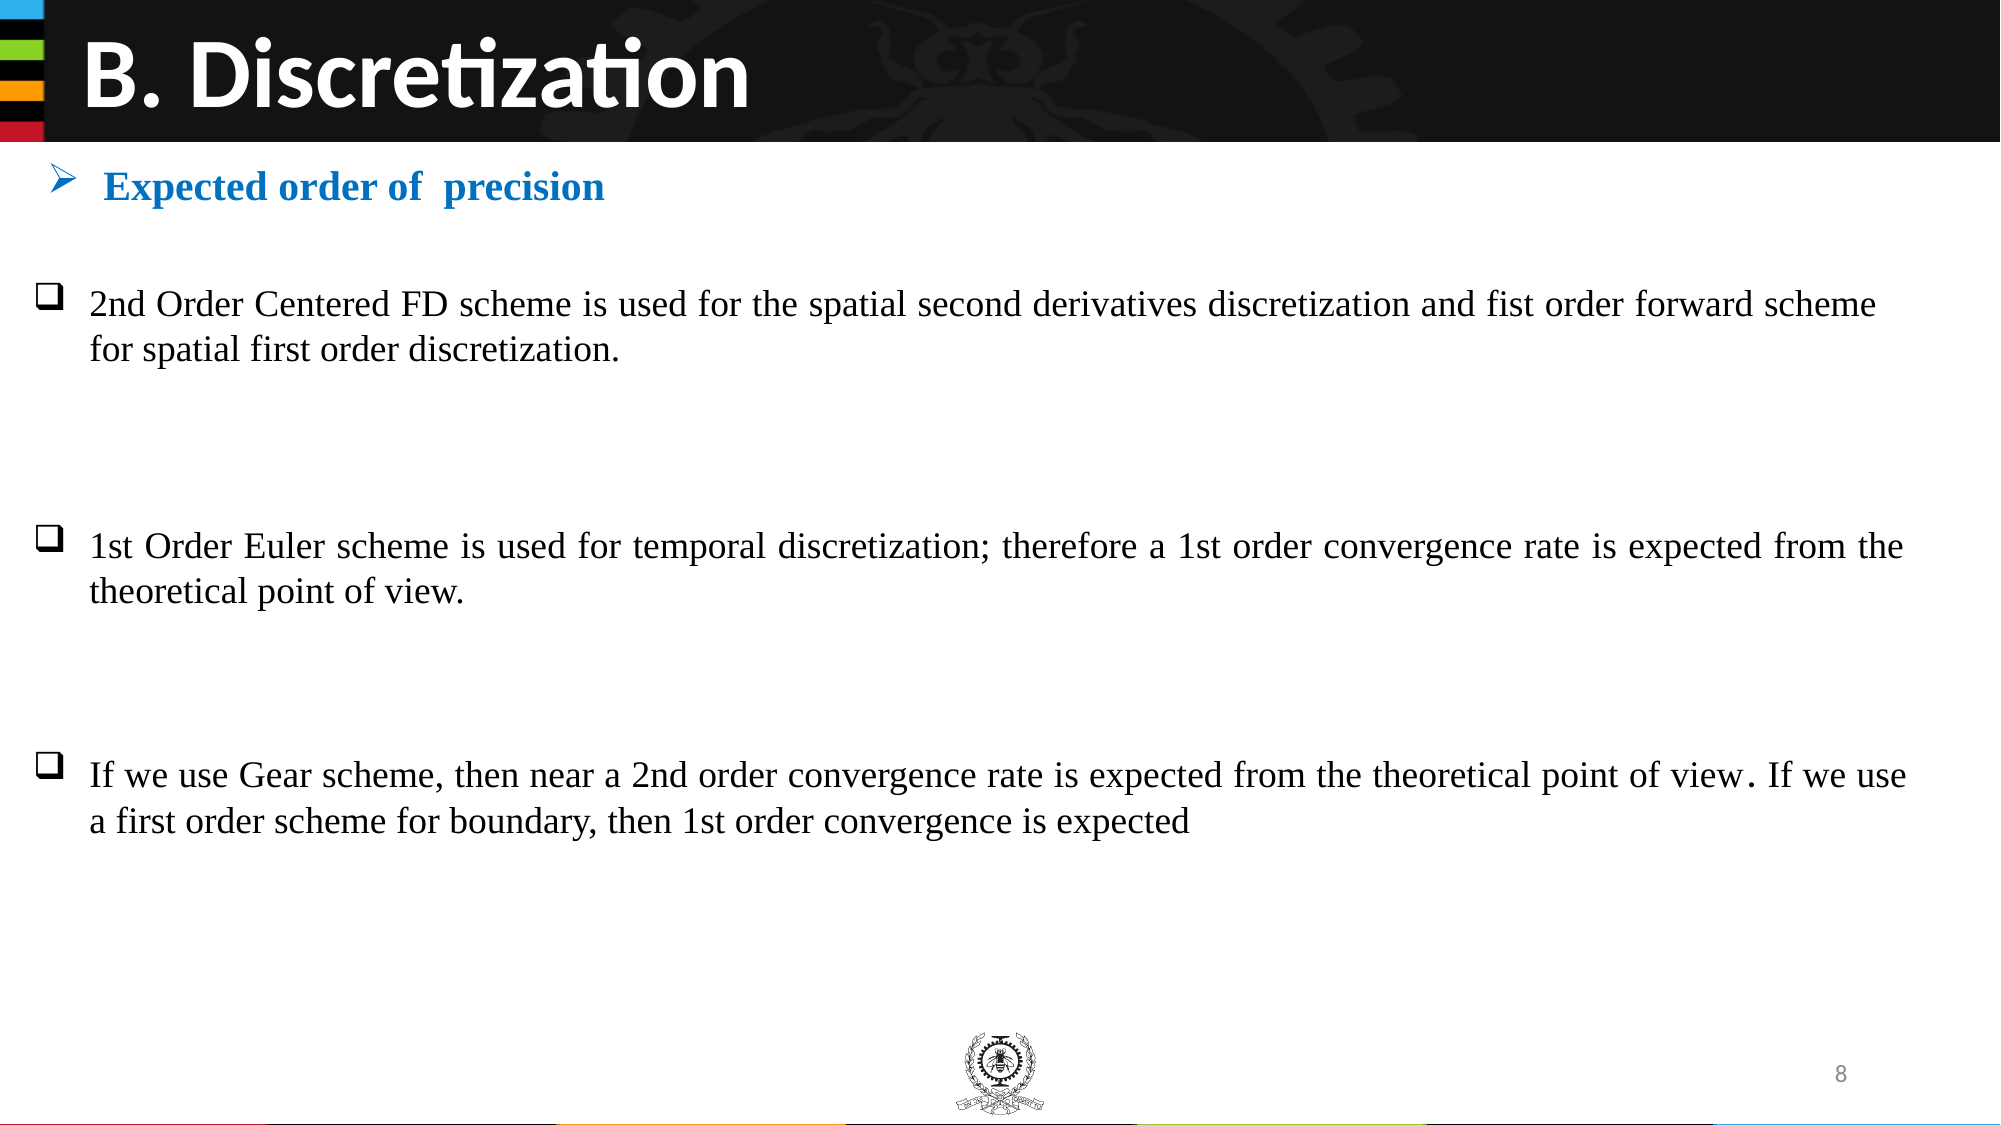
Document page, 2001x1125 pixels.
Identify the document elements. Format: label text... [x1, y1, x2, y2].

slide_number 8 [1412, 1042, 1863, 1103]
picture [0, 0, 2000, 142]
text_box 1st Order Euler scheme is used for temporal discretization; therefore a 1st order convergence rate is expected from the theoretical point of view. If we use Gear scheme, then near a 2nd order convergence rate is expected from the theoretical point of view. If we use a first order scheme for boundary, then 1st order convergence is expected [18, 513, 1922, 848]
picture [956, 1032, 1044, 1116]
text_box 2nd Order Centered FD scheme is used for the spatial second derivatives discretization and fist order forward scheme for spatial first order discretization. [18, 271, 1895, 377]
text_box Expected order of precision [31, 150, 1001, 267]
